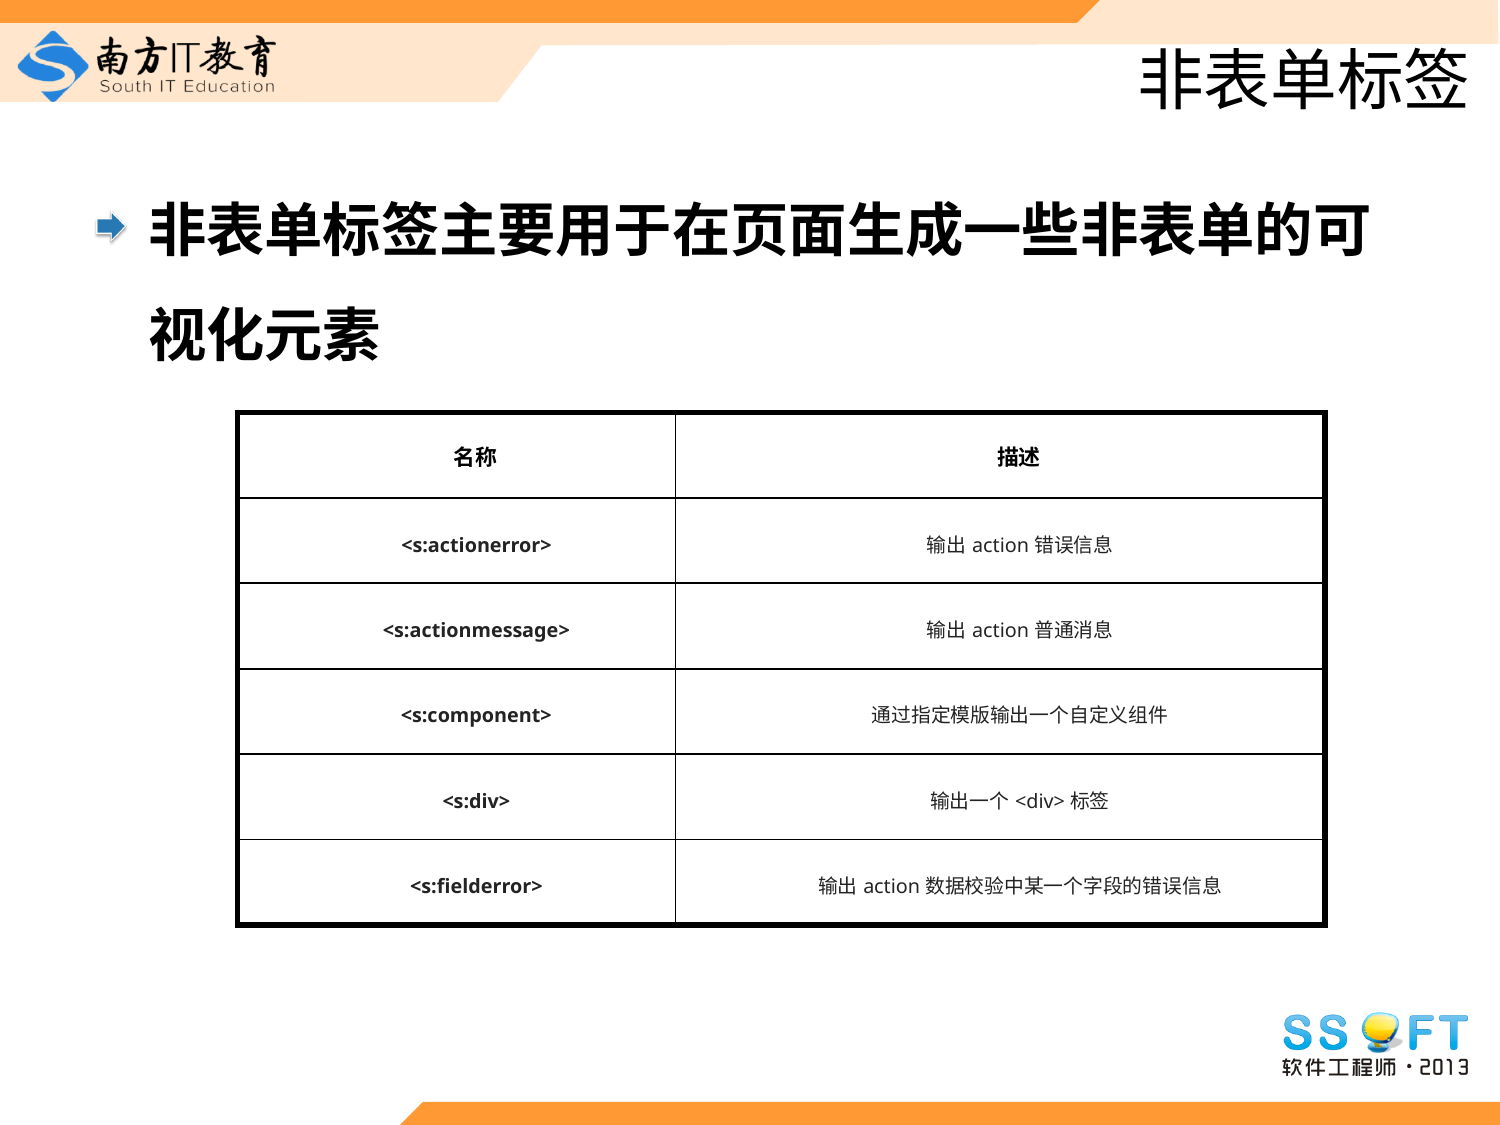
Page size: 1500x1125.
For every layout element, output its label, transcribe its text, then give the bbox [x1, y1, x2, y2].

table_cell 输出action数据校验中某一个字段的错误信息 [676, 840, 1322, 922]
table_cell <s:actionmessage> [240, 584, 675, 668]
table_cell 输出一个<div>标签 [676, 755, 1322, 839]
table_header 描述 [676, 415, 1322, 497]
picture [1281, 1011, 1468, 1076]
list 非表单标签主要用于在页面生成一些非表单的可视化元素 [76, 150, 1428, 1000]
table_header 名称 [240, 415, 675, 497]
table_cell <s:component> [240, 670, 675, 753]
picture [17, 30, 276, 102]
table_cell 通过指定模版输出一个自定义组件 [676, 670, 1322, 753]
table_cell <s:div> [240, 755, 675, 839]
table_cell <s:fielderror> [240, 840, 675, 922]
table_cell 输出action普通消息 [676, 584, 1322, 668]
table_cell 输出action错误信息 [676, 499, 1322, 582]
title 非表单标签 [608, 42, 1487, 114]
table_cell <s:actionerror> [240, 499, 675, 582]
picture [91, 207, 131, 249]
